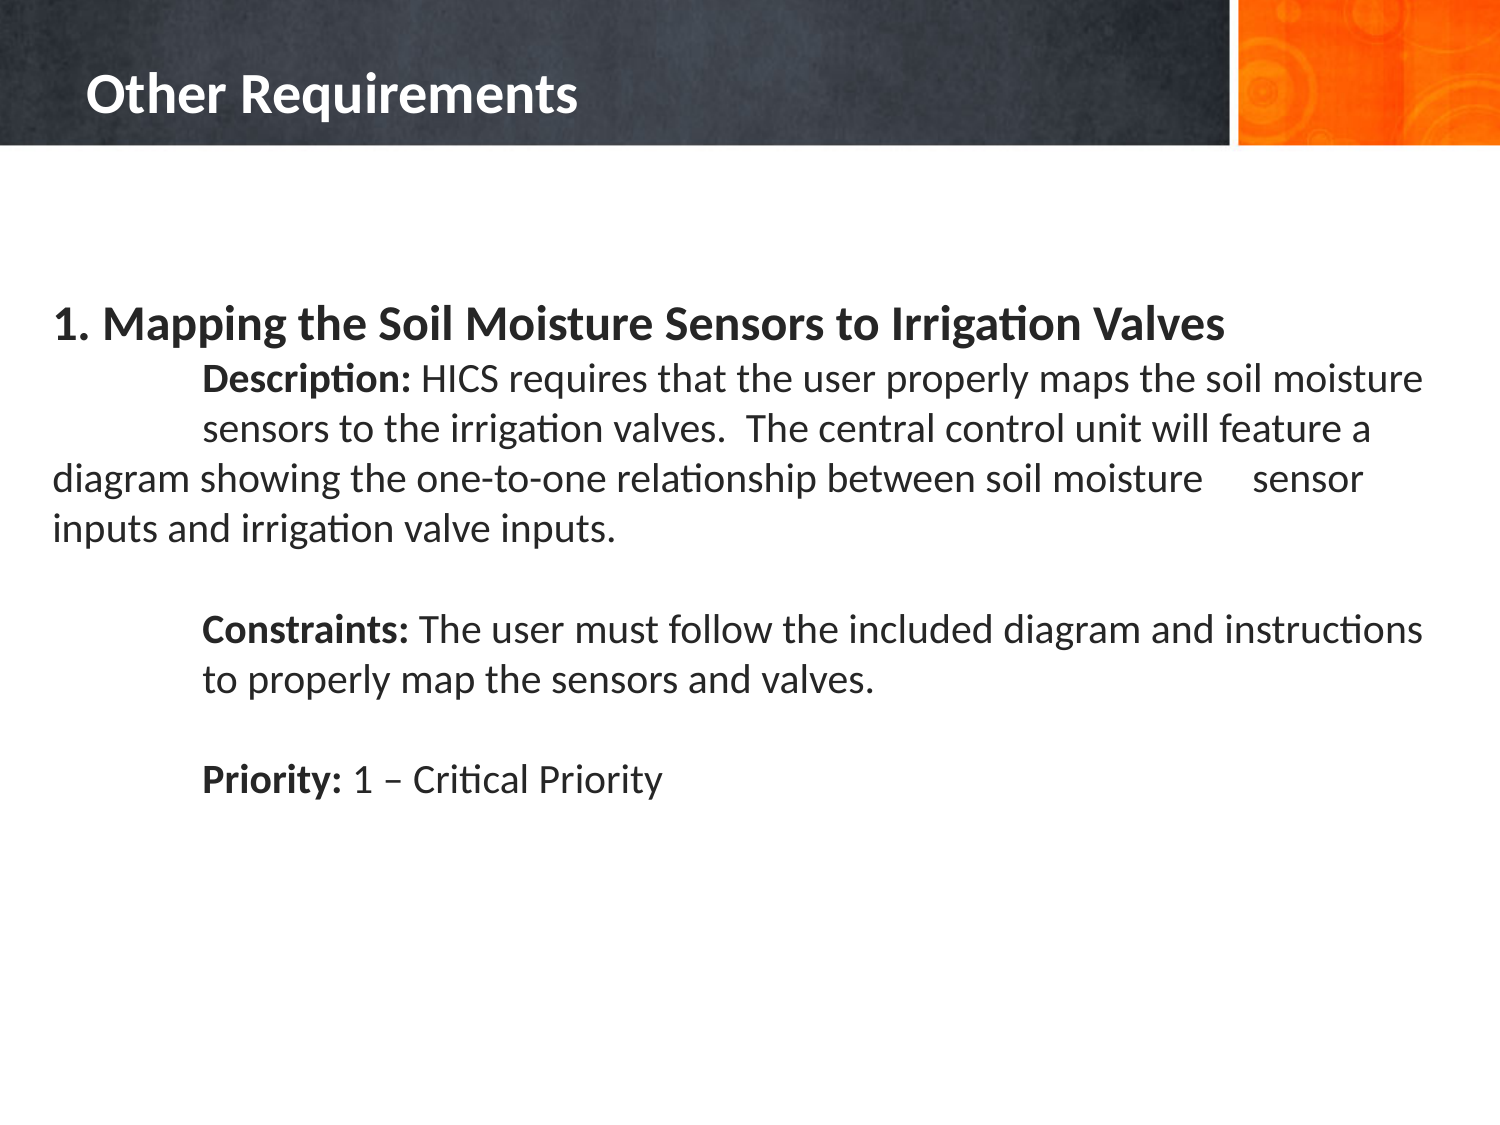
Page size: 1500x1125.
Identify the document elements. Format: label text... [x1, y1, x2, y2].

title Other Requirements [71, 12, 1163, 133]
text_box 1. Mapping the Soil Moisture Sensors to Irrigation Valves Description: HICS requires that the user properly maps the soil moisture sensors to the irrigation valves. The central control unit will feature a diagram showing the one-to-one relationship between soil moisture sensor inputs and irrigation valve inputs. Constraints: The user must follow the included diagram and instructions to properly map the sensors and valves. Priority: 1 – Critical Priority [37, 200, 1475, 913]
picture [0, 0, 1500, 1125]
